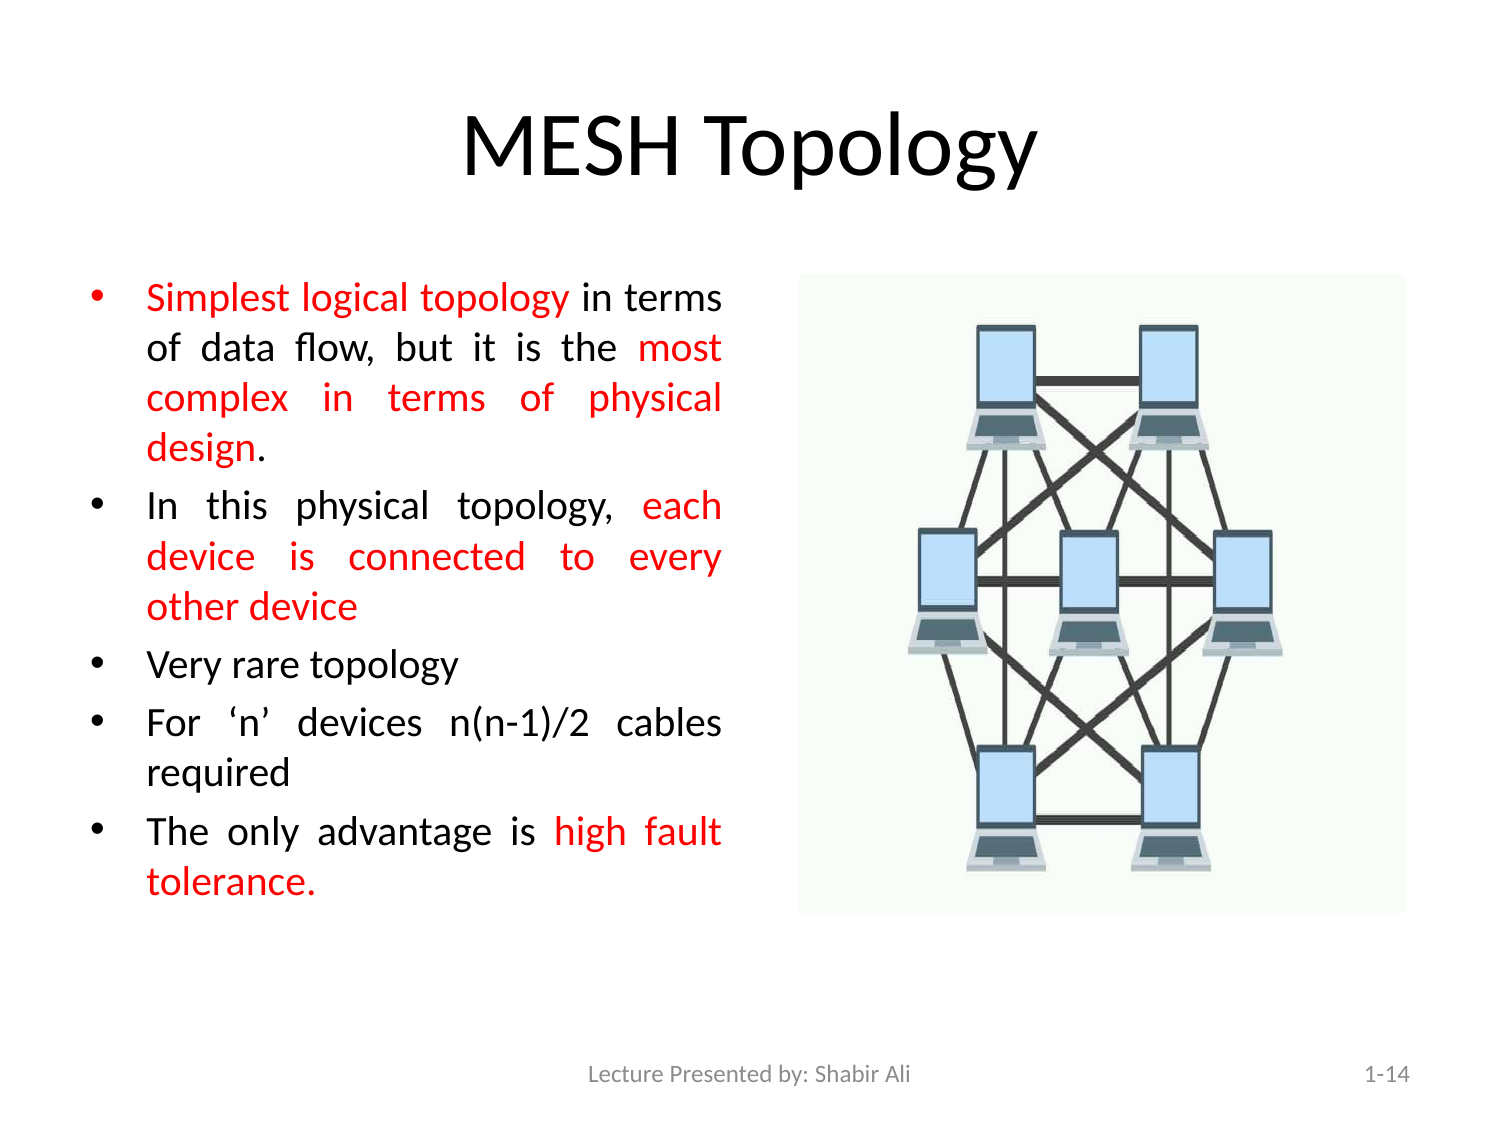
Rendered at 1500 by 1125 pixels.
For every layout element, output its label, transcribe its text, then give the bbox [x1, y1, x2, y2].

picture [799, 274, 1406, 913]
list Simplest logical topology in terms of data flow, but it is the most complex in terms of physical design. In this physical topology, each device is connected to every other device Very rare topology For ‘n’ devices n(n-1)/2 cables required The only advantage is high fault tolerance. [75, 262, 738, 1005]
slide_number 1-14 [1074, 1042, 1425, 1103]
footer Lecture Presented by: Shabir Ali [512, 1042, 988, 1103]
title MESH Topology [75, 45, 1425, 233]
